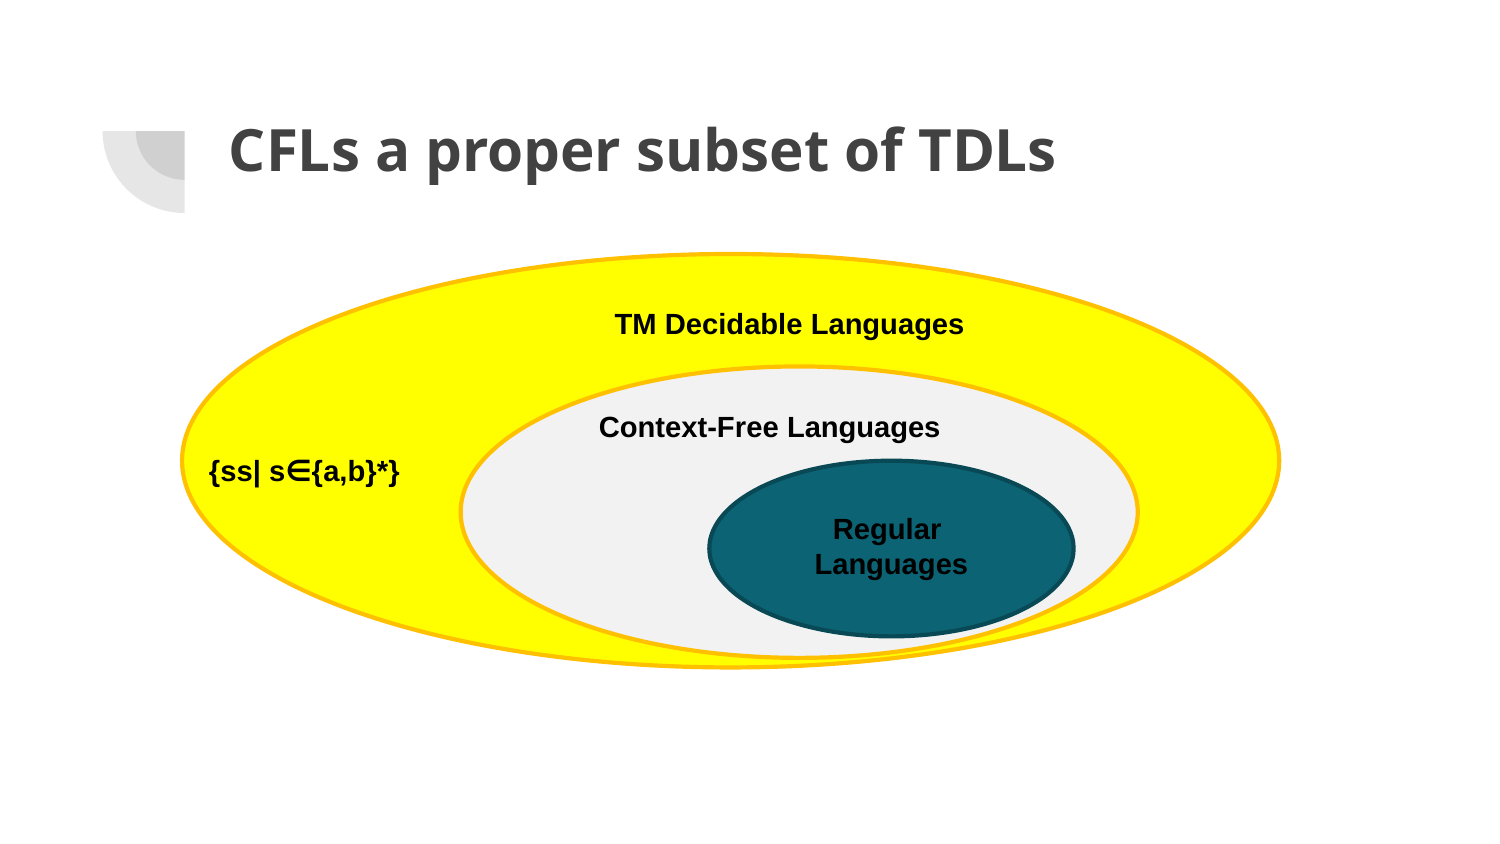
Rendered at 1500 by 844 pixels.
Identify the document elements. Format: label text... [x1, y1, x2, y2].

title CFLs a proper subset of TDLs [213, 98, 1368, 263]
text_box [458, 364, 1140, 660]
text_box [725, 588, 1058, 639]
text_box [733, 458, 1050, 502]
text_box Context-Free Languages [584, 400, 966, 451]
text_box Regular Languages [700, 502, 1083, 588]
text_box TM Decidable Languages [599, 298, 982, 348]
text_box {ss| s∈{a,b}*} [194, 444, 576, 495]
text_box [179, 251, 1282, 670]
